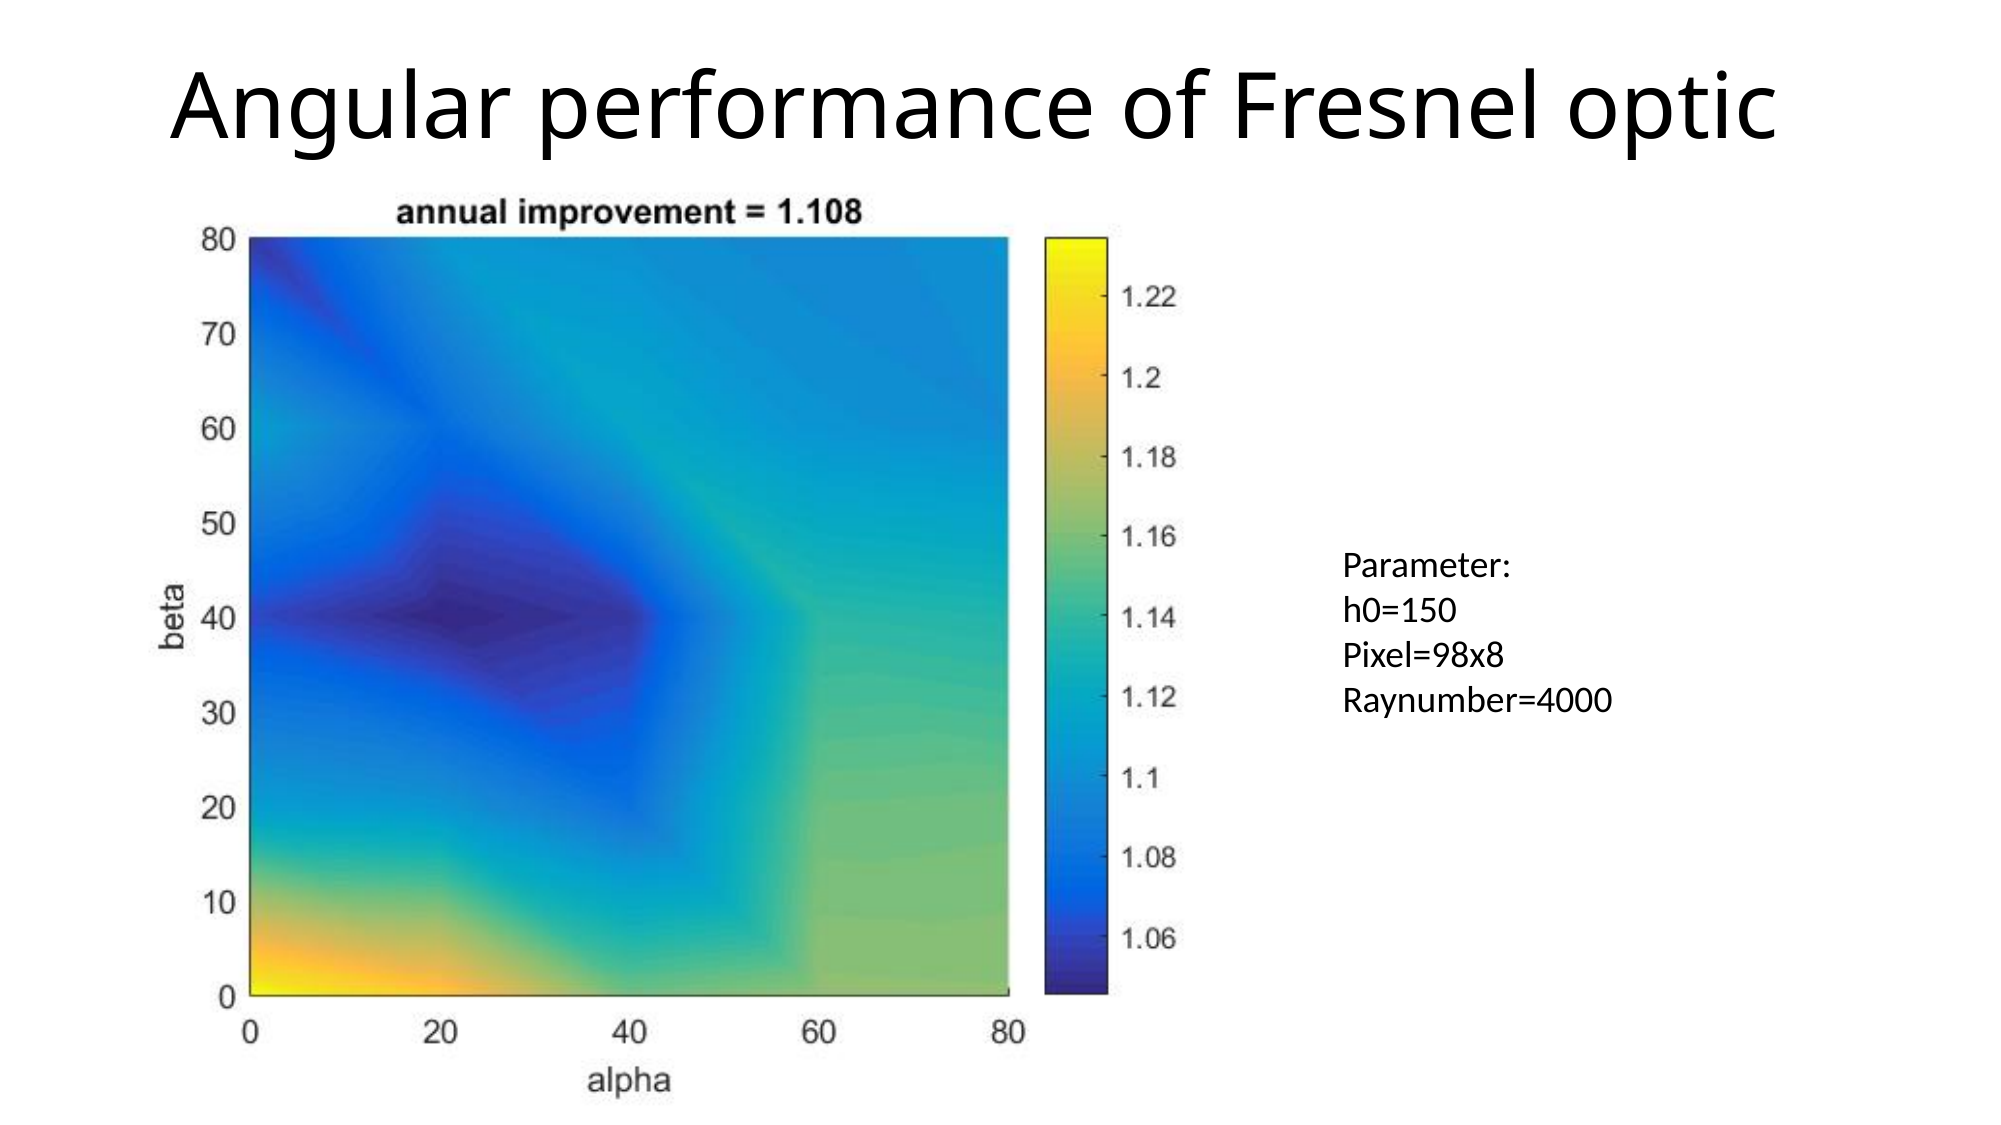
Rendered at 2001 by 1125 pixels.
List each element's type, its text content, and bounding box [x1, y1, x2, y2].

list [133, 162, 1202, 1125]
text_box Parameter: h0=150 Pixel=98x8 Raynumber=4000 [1327, 532, 1628, 727]
title Angular performance of Fresnel optic [155, 0, 1881, 218]
